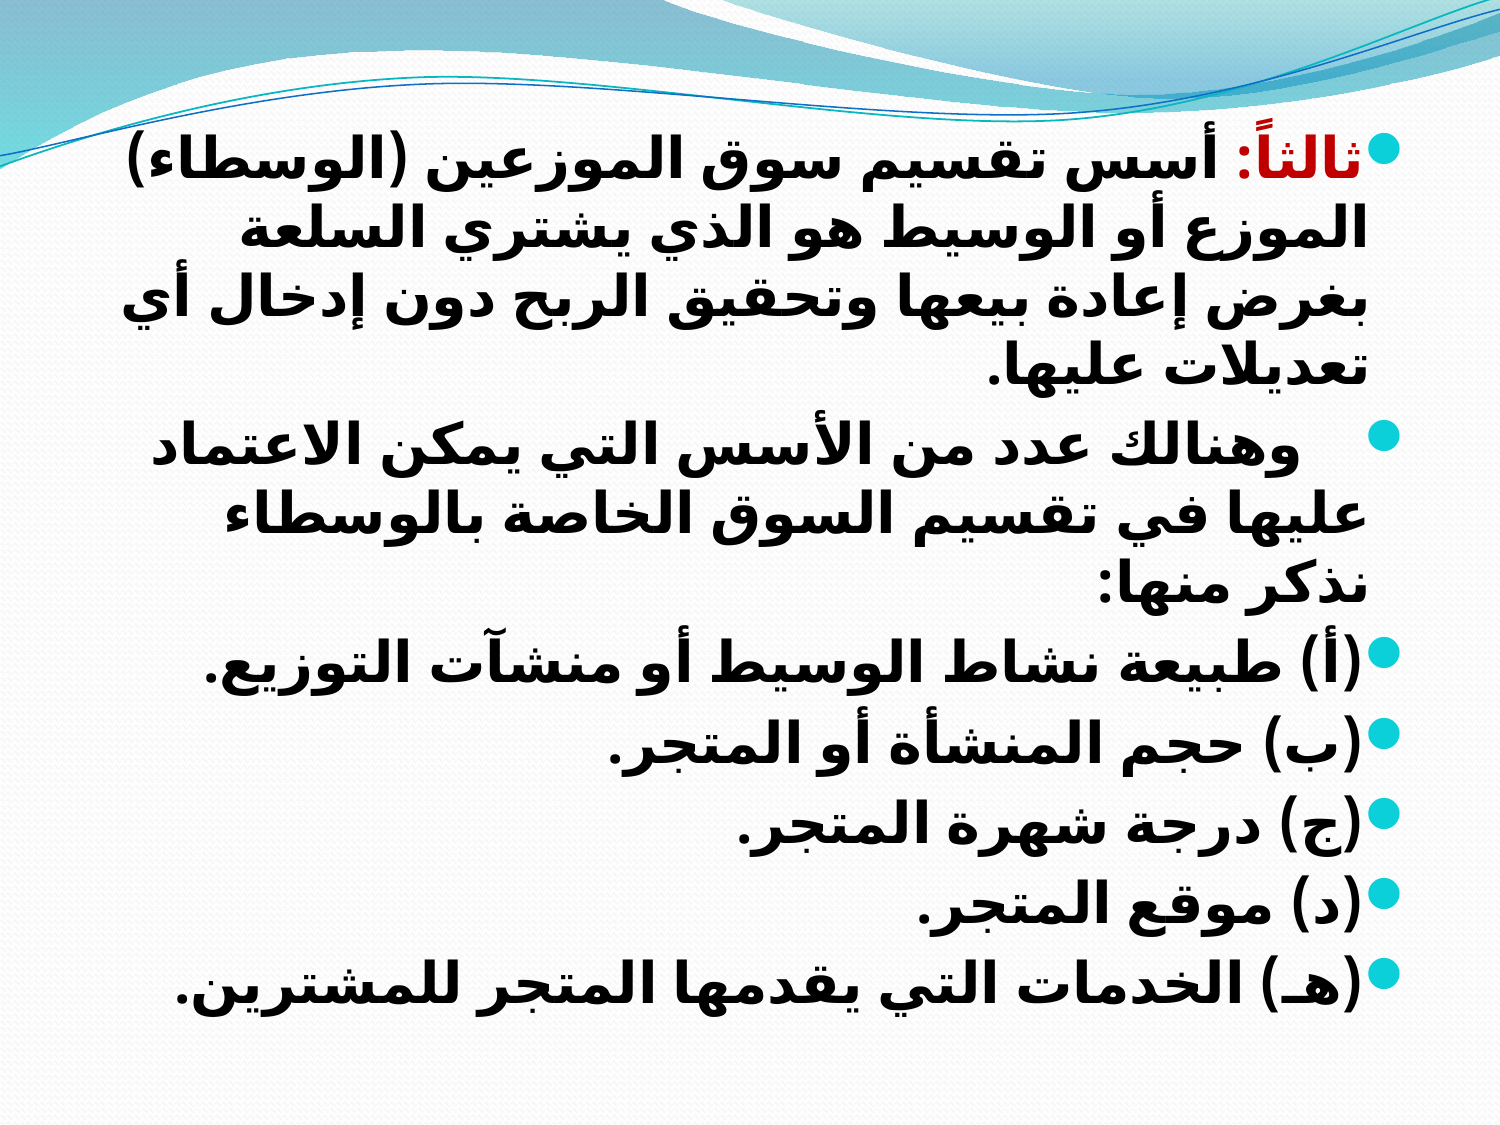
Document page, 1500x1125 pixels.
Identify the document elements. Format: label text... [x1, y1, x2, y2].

list ثالثاً: أسس تقسيم سوق الموزعين (الوسطاء) الموزع أو الوسيط هو الذي يشتري السلعة بغرض إعادة بيعها وتحقيق الربح دون إدخال أي تعديلات عليها. وهنالك عدد من الأسس التي يمكن الاعتماد عليها في تقسيم السوق الخاصة بالوسطاء نذكر منها: (أ) طبيعة نشاط الوسيط أو منشآت التوزيع. (ب) حجم المنشأة أو المتجر. (ج) درجة شهرة المتجر. (د) موقع المتجر. (هـ) الخدمات التي يقدمها المتجر للمشترين. [75, 113, 1425, 1038]
